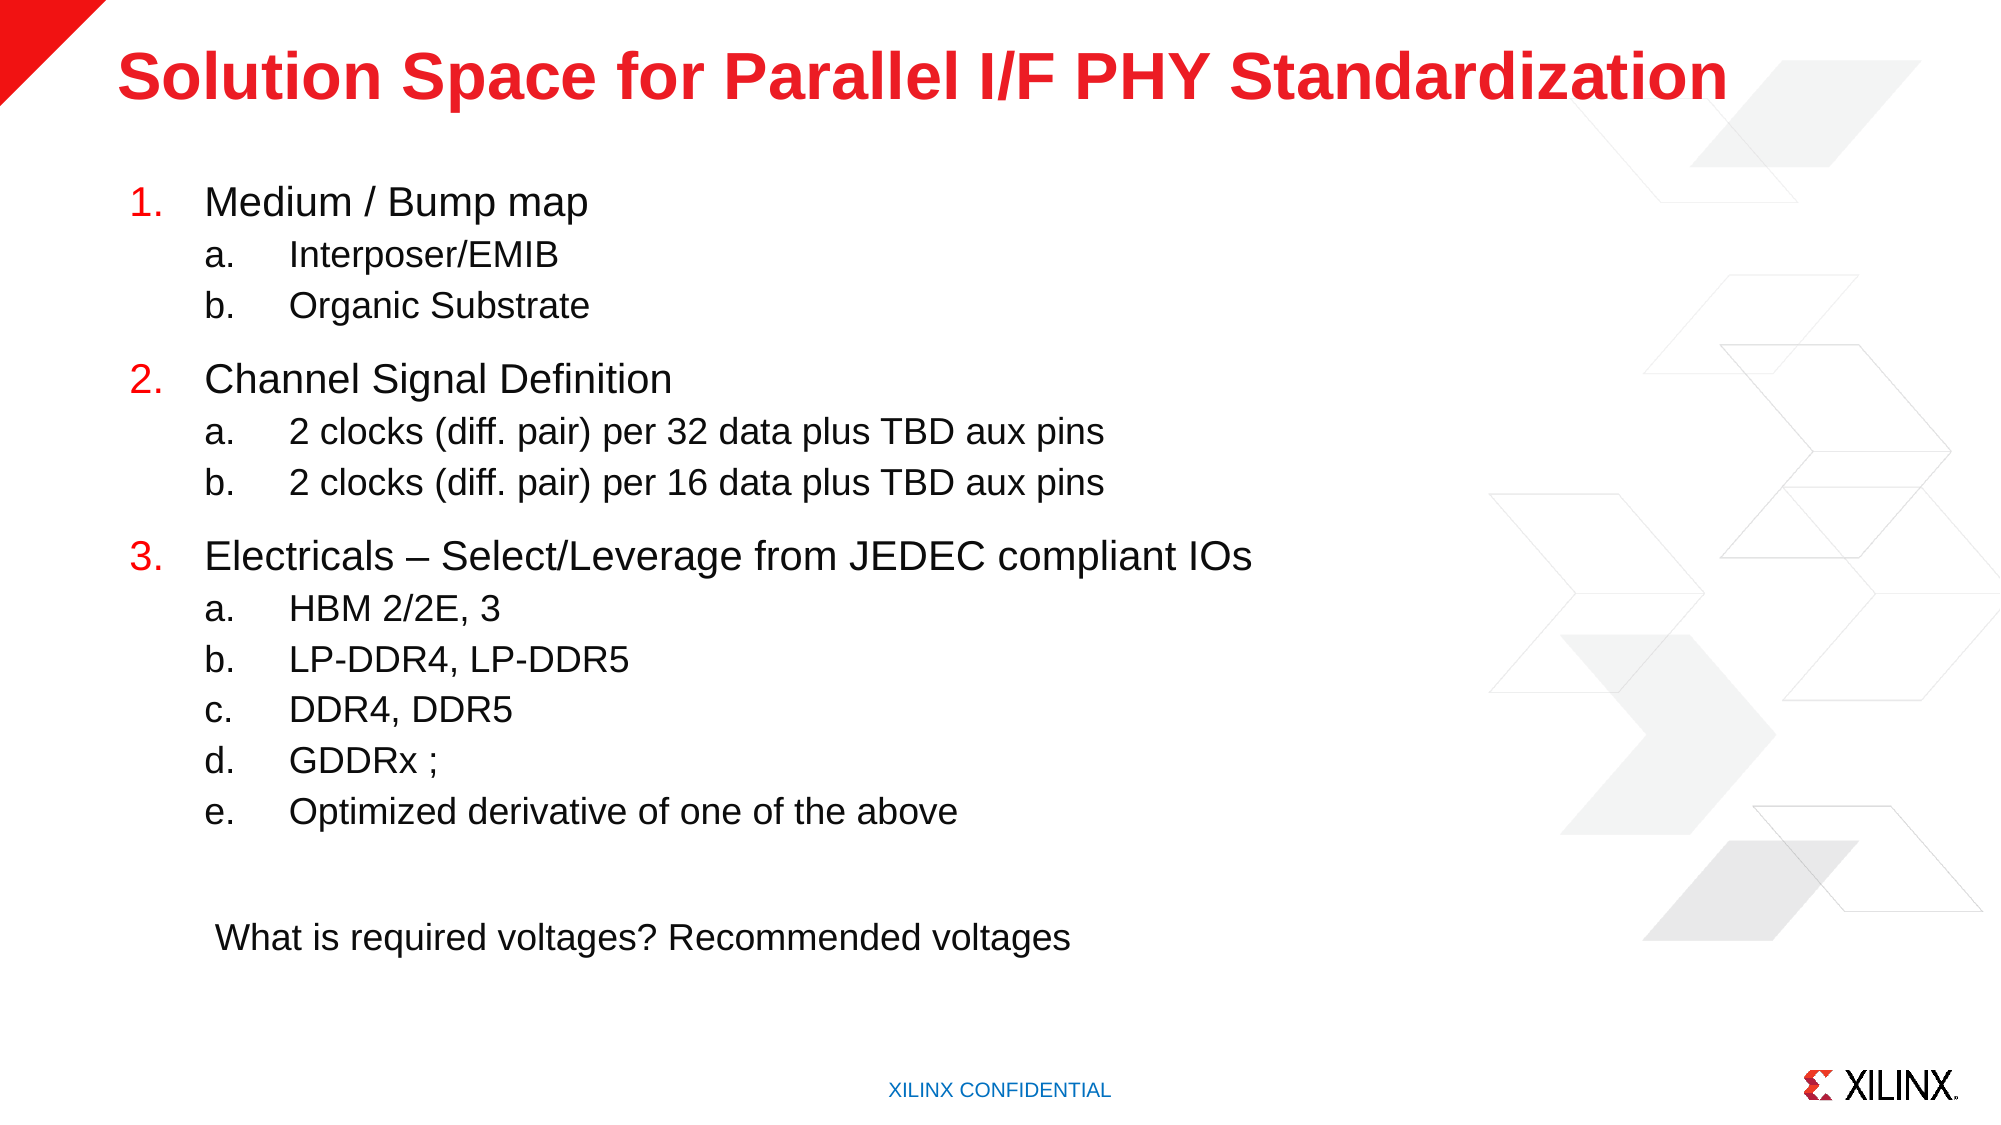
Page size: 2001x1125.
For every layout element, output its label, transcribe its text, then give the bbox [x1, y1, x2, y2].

list Medium / Bump map Interposer/EMIB Organic Substrate Channel Signal Definition 2 clocks (diff. pair) per 32 data plus TBD aux pins 2 clocks (diff. pair) per 16 data plus TBD aux pins Electricals – Select/Leverage from JEDEC compliant IOs HBM 2/2E, 3 LP-DDR4, LP-DDR5 DDR4, DDR5 GDDRx ; Optimized derivative of one of the above What is required voltages? Recommended voltages [114, 167, 1327, 1060]
picture [1479, 0, 2000, 1125]
title Solution Space for Parallel I/F PHY Standardization [101, 34, 1877, 157]
